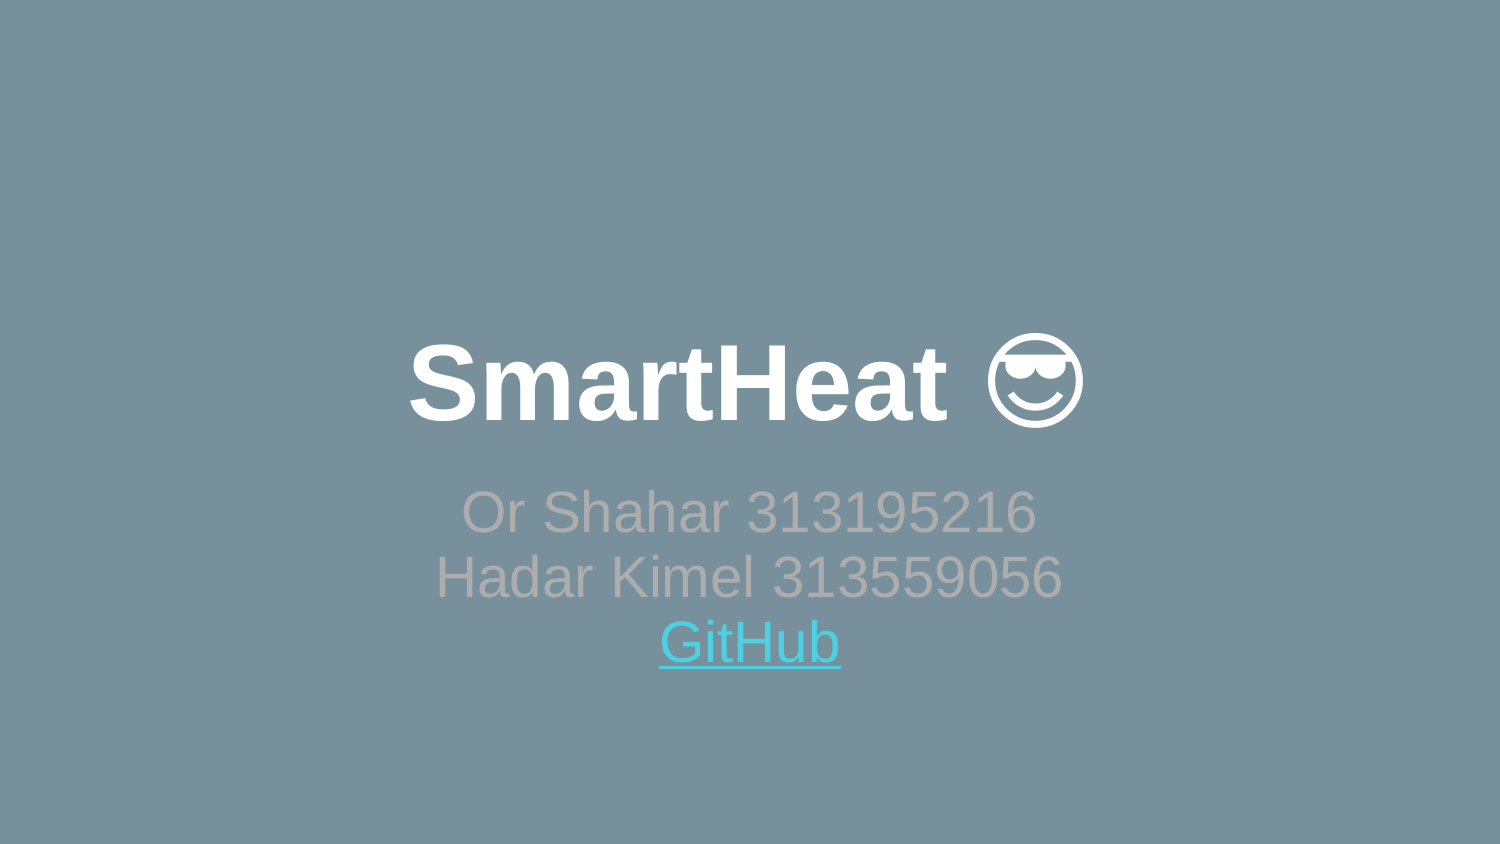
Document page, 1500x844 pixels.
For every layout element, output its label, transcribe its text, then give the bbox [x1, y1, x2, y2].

title SmartHeat 🔥😎 [51, 122, 1449, 459]
subtitle Or Shahar 313195216 Hadar Kimel 313559056 GitHub [51, 464, 1449, 770]
